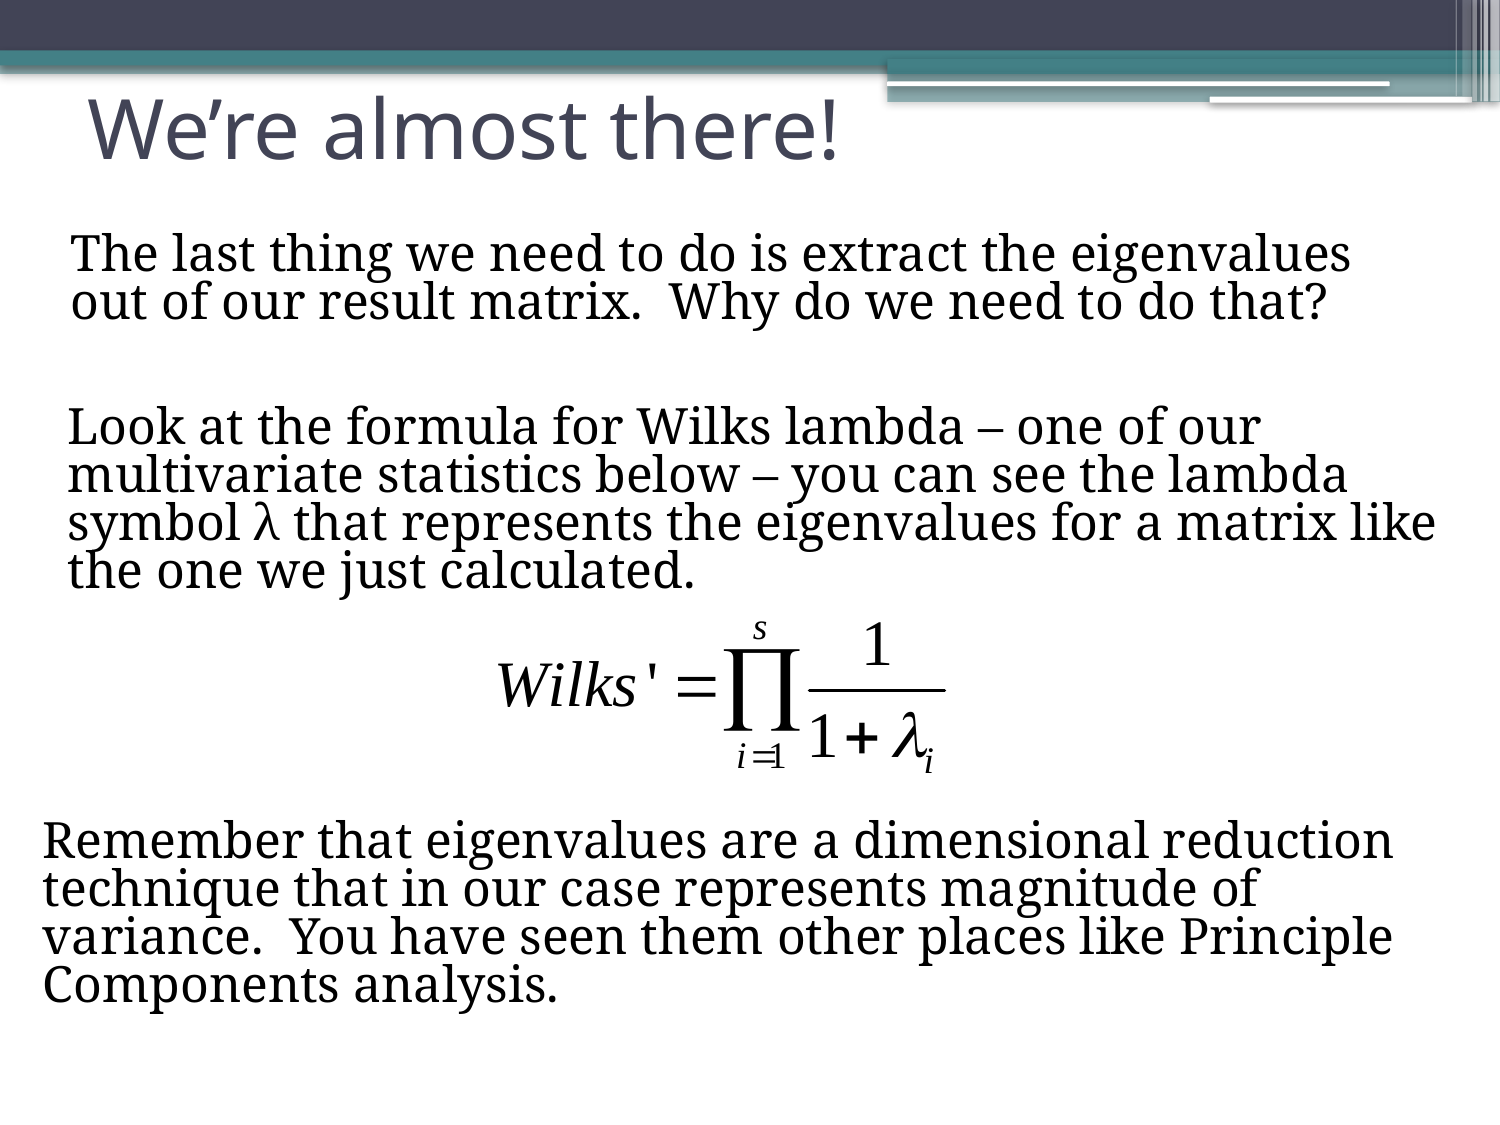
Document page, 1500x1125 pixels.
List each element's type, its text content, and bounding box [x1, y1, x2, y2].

text_box Remember that eigenvalues are a dimensional reduction technique that in our case represents magnitude of variance. You have seen them other places like Principle Components analysis. [9, 812, 1485, 1013]
text_box Look at the formula for Wilks lambda – one of our multivariate statistics below – you can see the lambda symbol λ that represents the eigenvalues for a matrix like the one we just calculated. [34, 398, 1460, 599]
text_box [489, 598, 961, 788]
title We’re almost there! [72, 38, 1423, 214]
list The last thing we need to do is extract the eigenvalues out of our result matrix. Why do we need to do that? [37, 225, 1413, 351]
